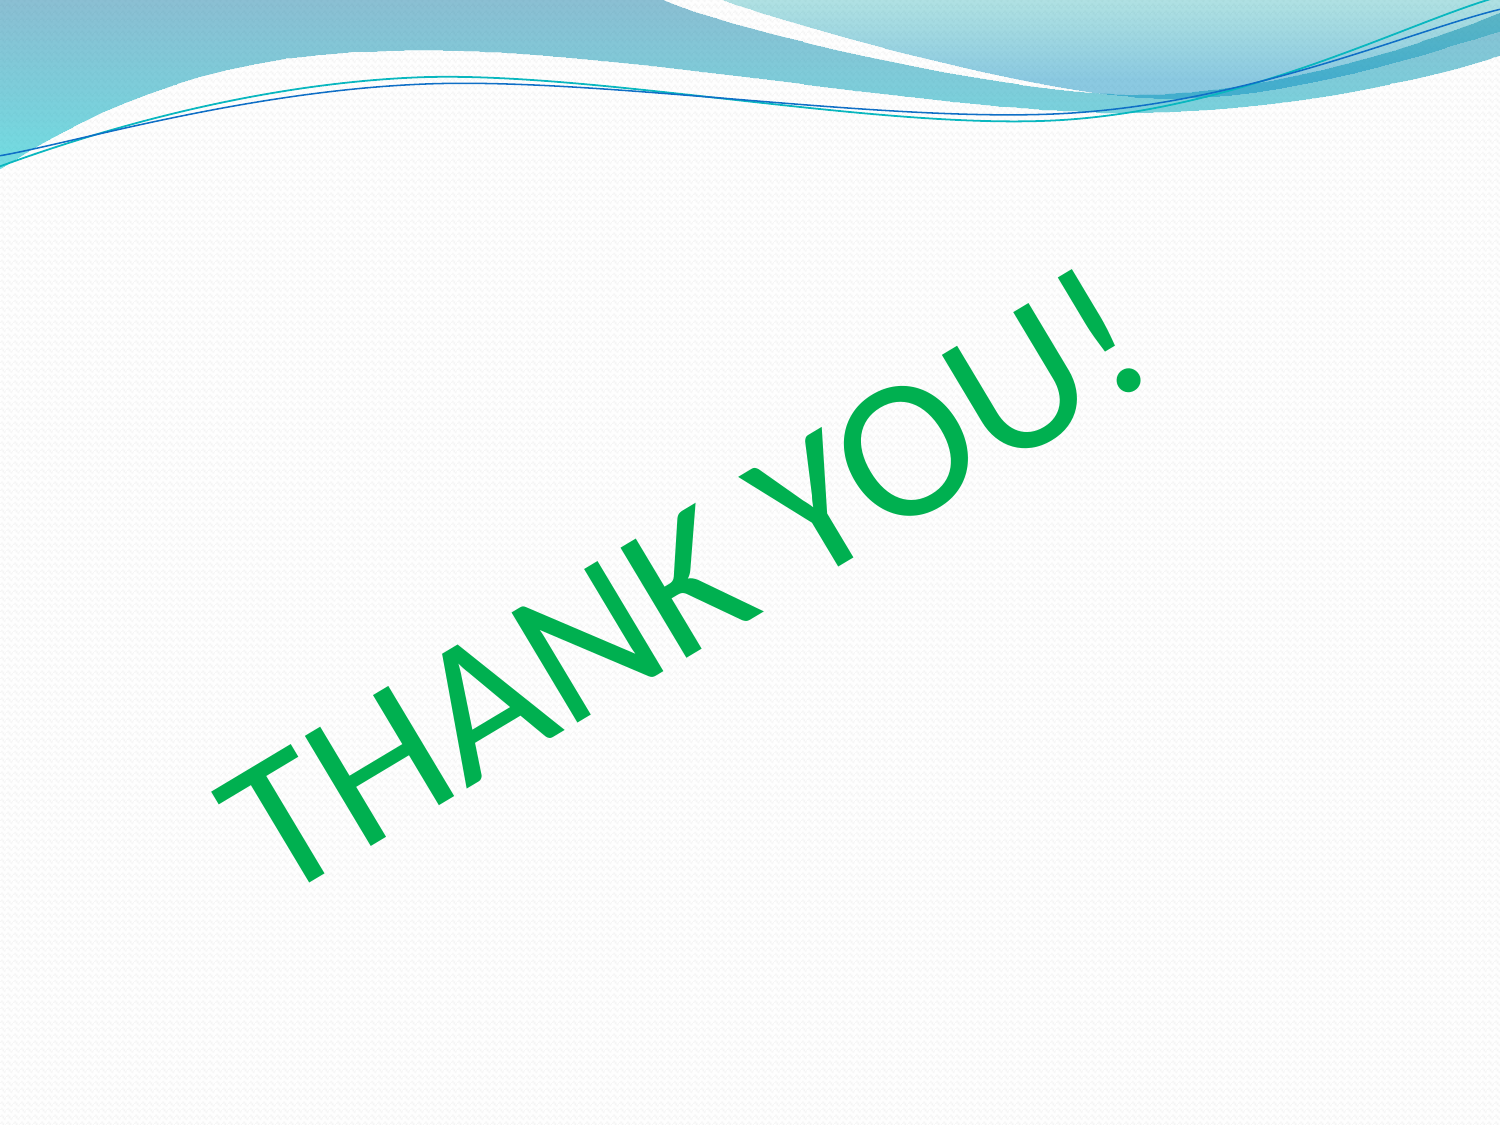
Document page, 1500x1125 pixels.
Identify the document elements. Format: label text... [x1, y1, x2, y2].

title THANK YOU! [169, 31, 1455, 939]
